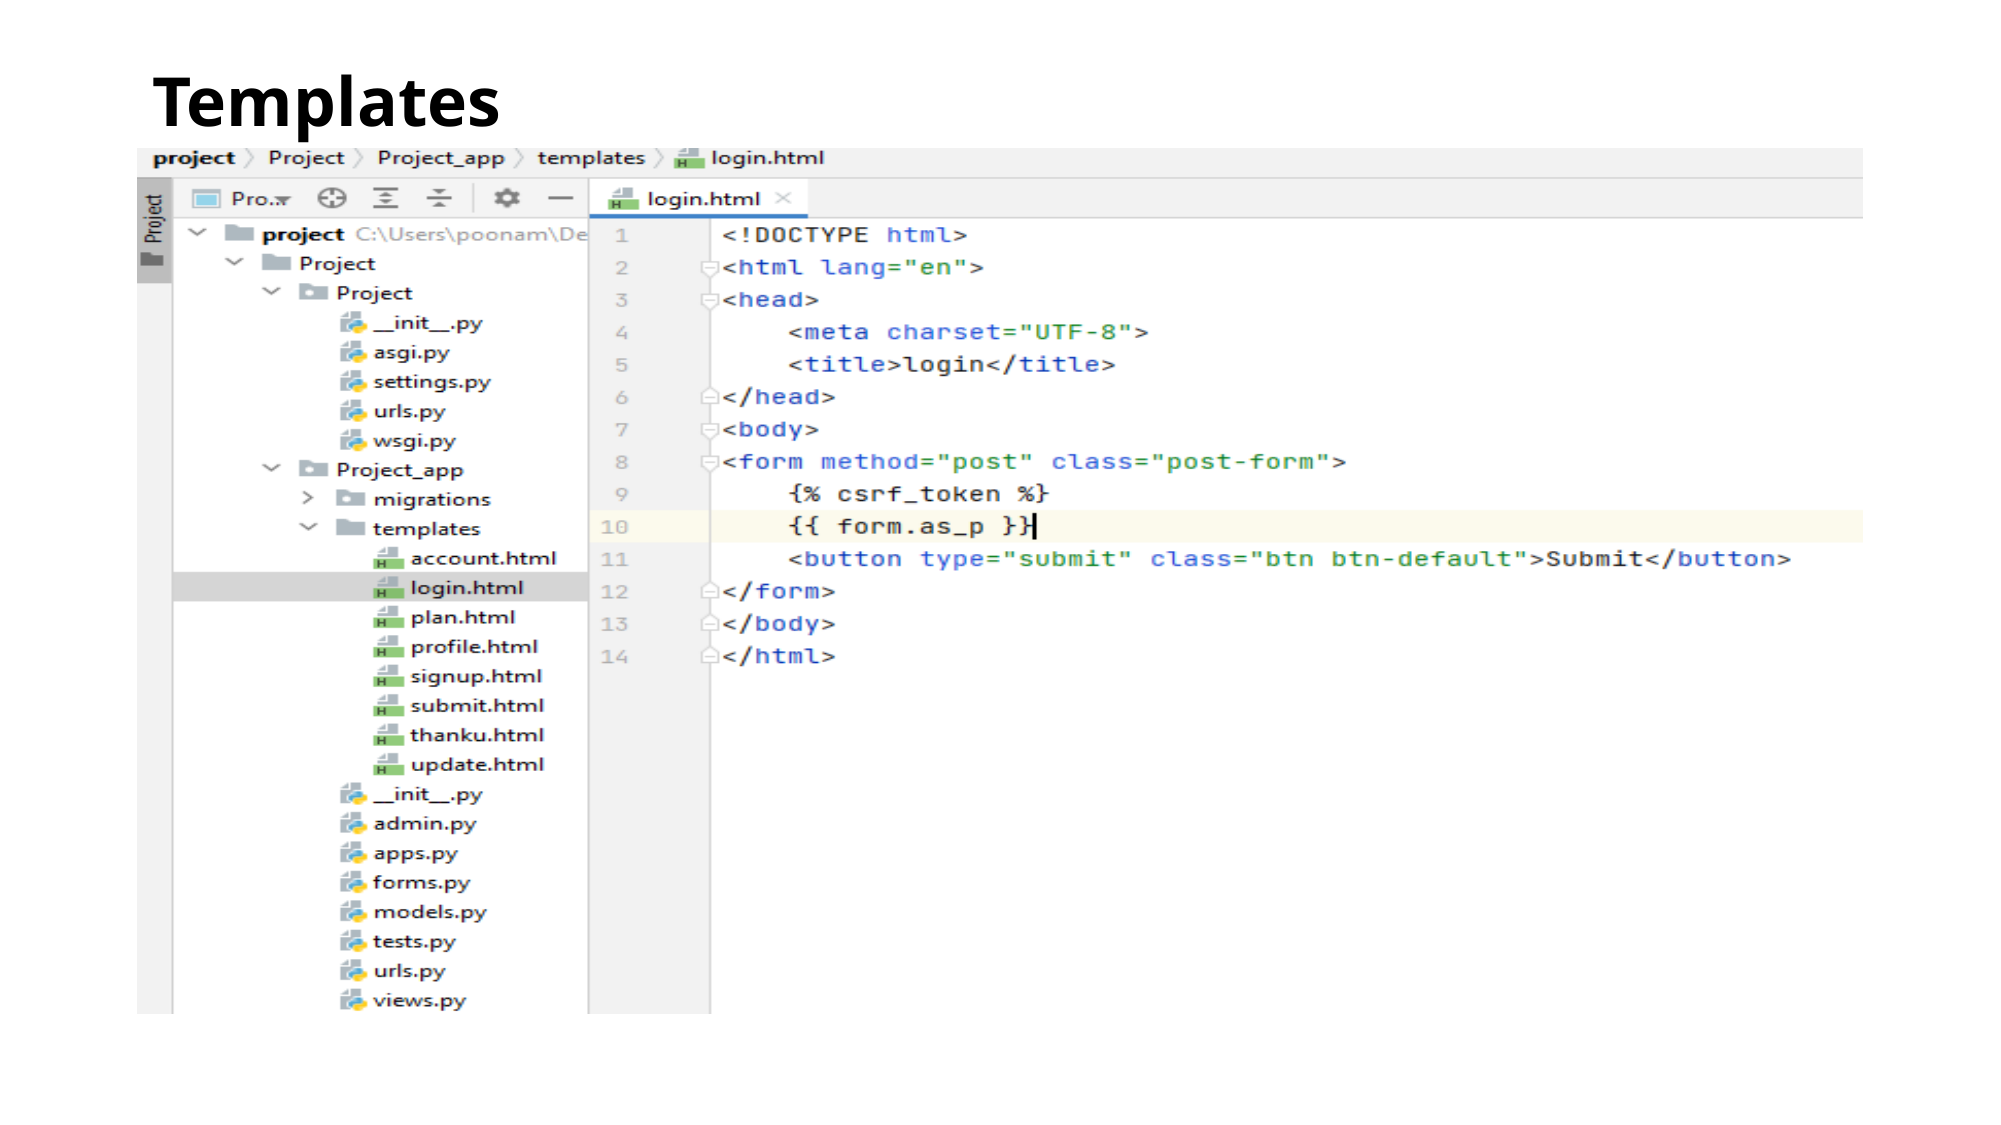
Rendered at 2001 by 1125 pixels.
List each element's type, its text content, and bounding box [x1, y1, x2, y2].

title Templates [137, 59, 1863, 148]
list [137, 148, 1863, 1014]
